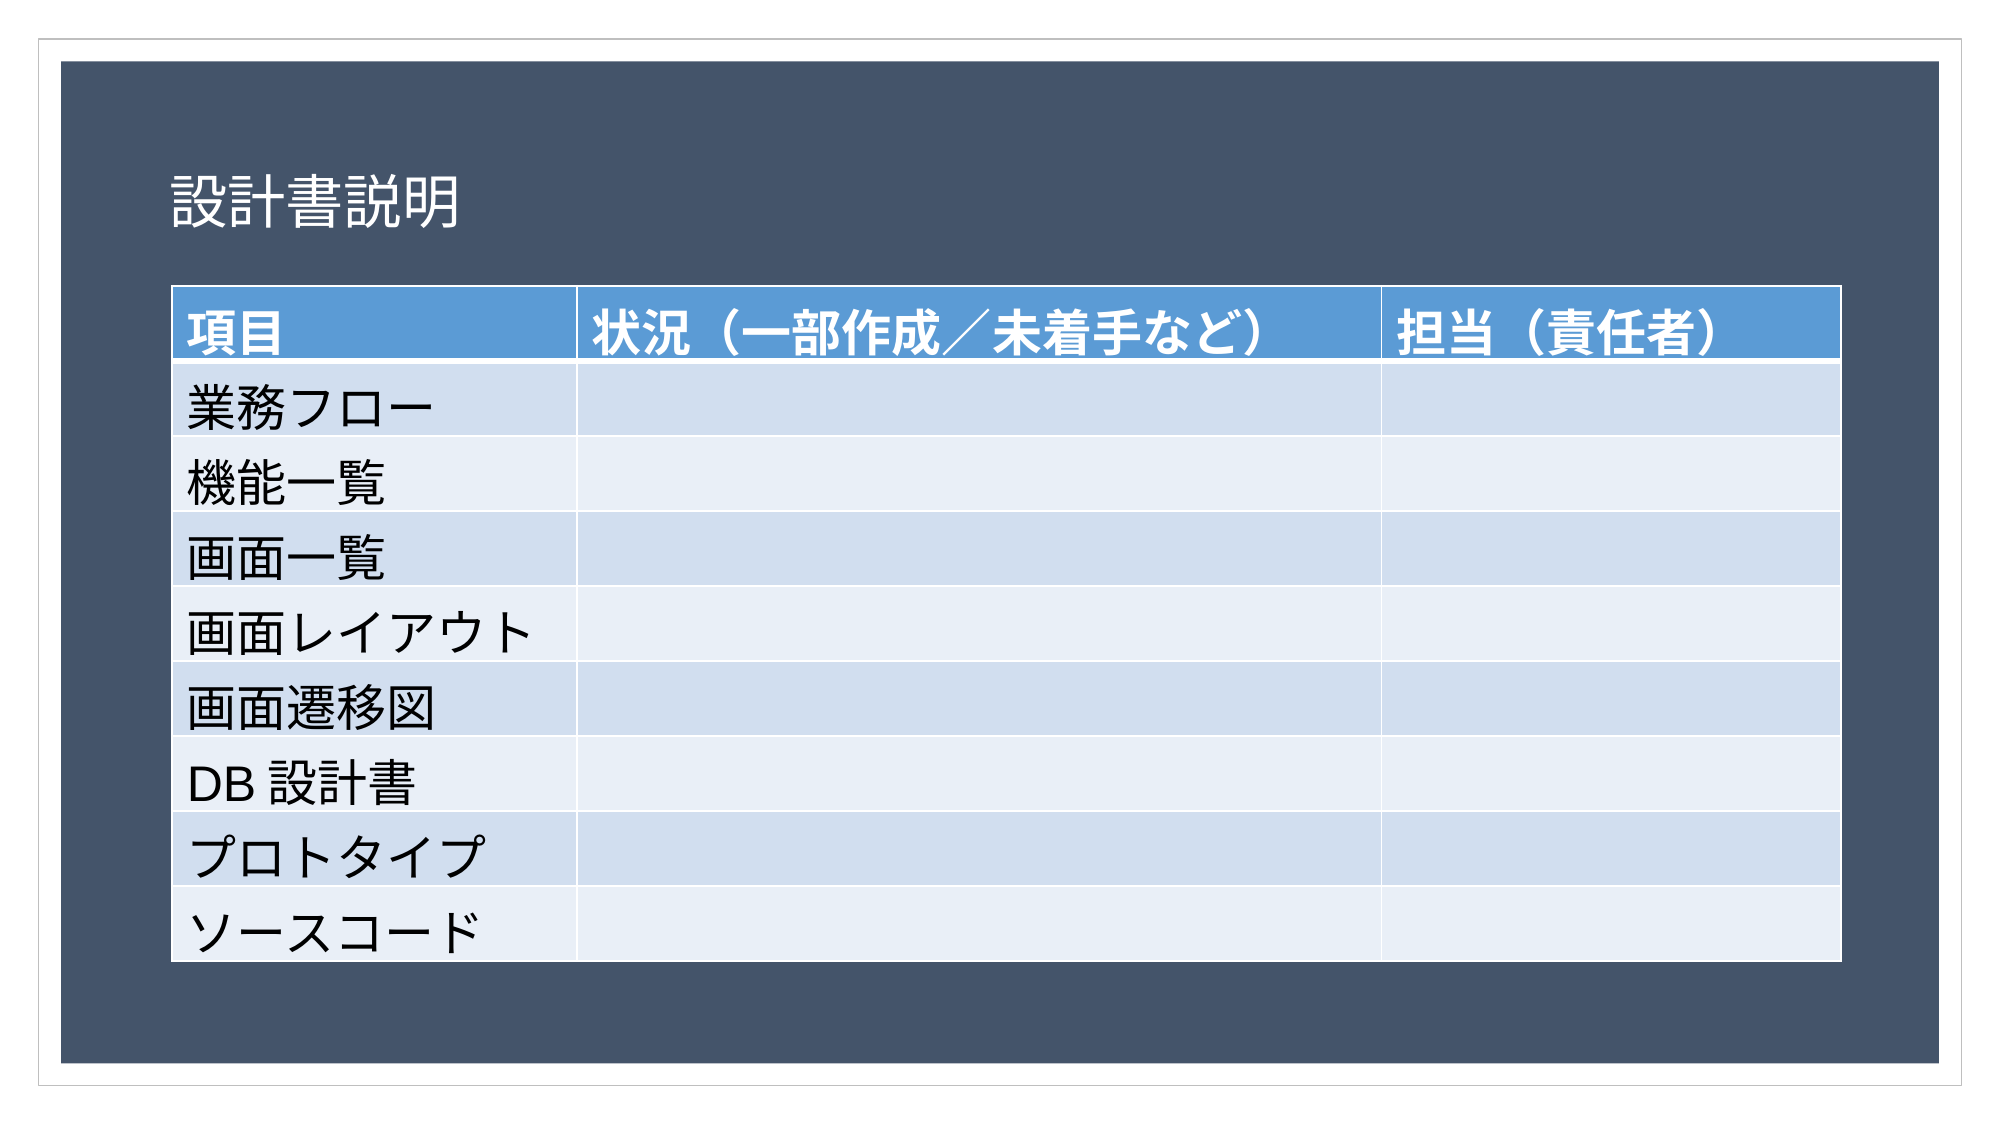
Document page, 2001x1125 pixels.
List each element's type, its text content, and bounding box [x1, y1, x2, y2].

table_cell [578, 437, 1381, 510]
table_cell 業務フロー [173, 364, 576, 435]
table_cell [1382, 512, 1840, 585]
table_cell [1382, 887, 1840, 960]
table_cell [578, 587, 1381, 660]
table_cell 画面レイアウト [173, 587, 576, 660]
table_cell [578, 512, 1381, 585]
table_cell ソースコード [173, 887, 576, 960]
table_header 項目 [173, 287, 576, 358]
table_header 担当（責任者） [1382, 287, 1840, 358]
table_cell [578, 812, 1381, 885]
table_cell [1382, 364, 1840, 435]
table_cell [1382, 812, 1840, 885]
table_cell [578, 662, 1381, 735]
table_cell [1382, 437, 1840, 510]
table_cell [1382, 737, 1840, 810]
table_header 状況（一部作成／未着手など） [578, 287, 1381, 358]
table_cell 機能一覧 [173, 437, 576, 510]
text_box 設計書説明 [154, 157, 476, 243]
table_cell 画面遷移図 [173, 662, 576, 735]
table_cell [578, 364, 1381, 435]
table_cell プロトタイプ [173, 812, 576, 885]
table_cell [1382, 587, 1840, 660]
table_cell 画面一覧 [173, 512, 576, 585]
table_cell [578, 887, 1381, 960]
table_cell [1382, 662, 1840, 735]
table_cell DB設計書 [173, 737, 576, 810]
table_cell [578, 737, 1381, 810]
